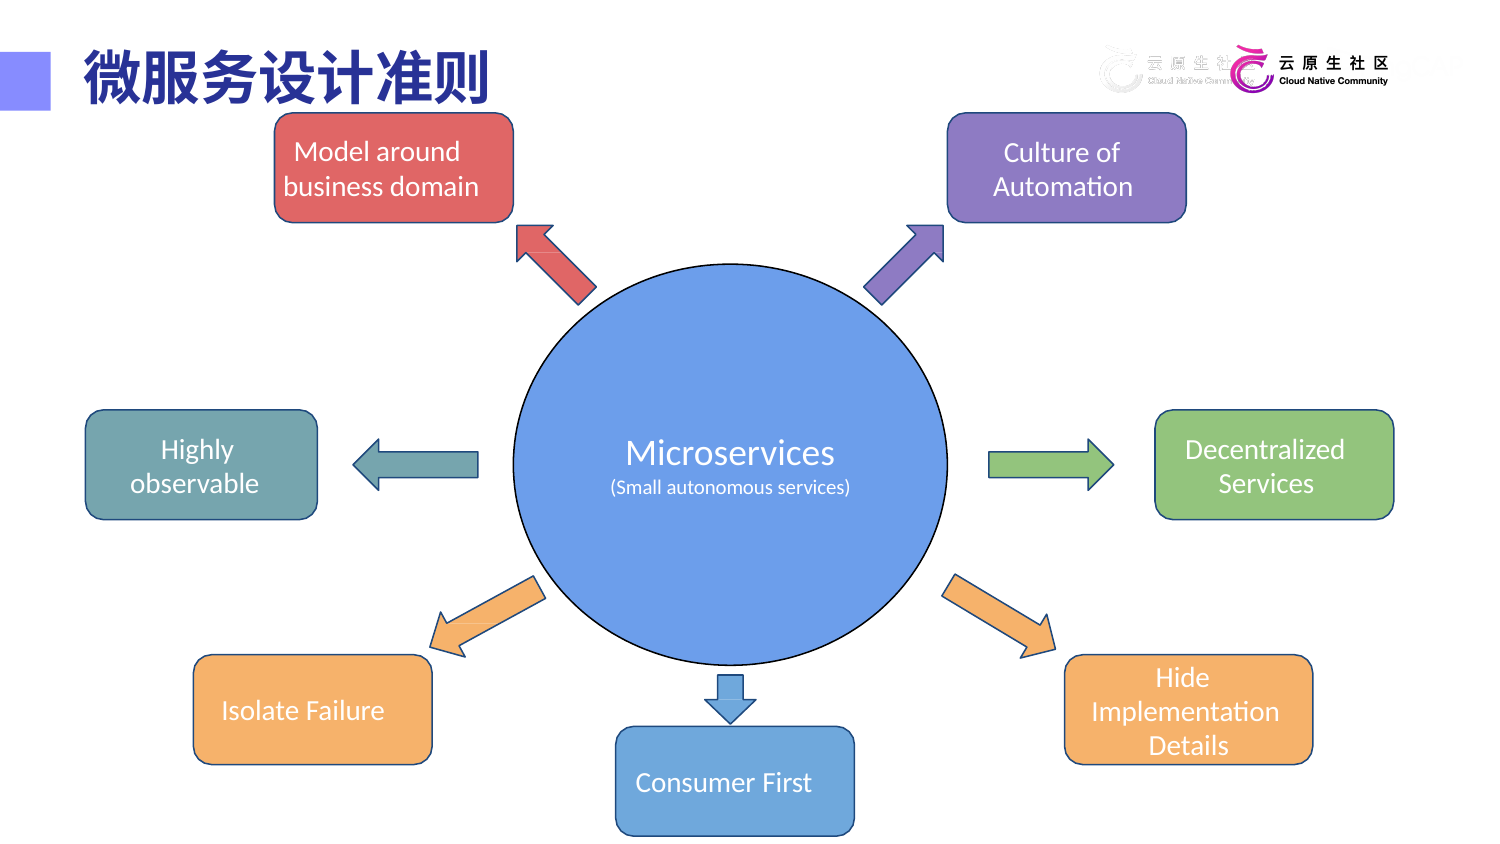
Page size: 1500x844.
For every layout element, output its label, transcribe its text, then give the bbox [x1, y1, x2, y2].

text_box [863, 225, 944, 306]
text_box [193, 654, 433, 765]
text_box [352, 439, 478, 491]
text_box [85, 409, 318, 520]
text_box [429, 575, 546, 657]
text_box Decentralized Services [1183, 427, 1366, 500]
text_box [274, 112, 514, 223]
text_box [1155, 409, 1394, 520]
text_box Consumer First [633, 760, 837, 798]
text_box [941, 574, 1056, 659]
text_box [513, 264, 948, 666]
text_box [516, 225, 597, 306]
text_box Isolate Failure [219, 689, 406, 727]
text_box Culture of Automation [991, 130, 1143, 203]
text_box [988, 439, 1114, 491]
text_box [947, 112, 1187, 223]
text_box Hide Implementation Details [1086, 654, 1290, 762]
text_box [704, 675, 757, 725]
text_box Microservices (Small autonomous services) [594, 425, 867, 499]
text_box [1064, 654, 1313, 765]
text_box [615, 726, 855, 837]
text_box 微服务设计准则 [68, 33, 947, 119]
text_box Highly observable [128, 427, 275, 500]
text_box Model around business domain [281, 129, 507, 202]
text_box [0, 51, 52, 112]
picture [1092, 32, 1463, 106]
